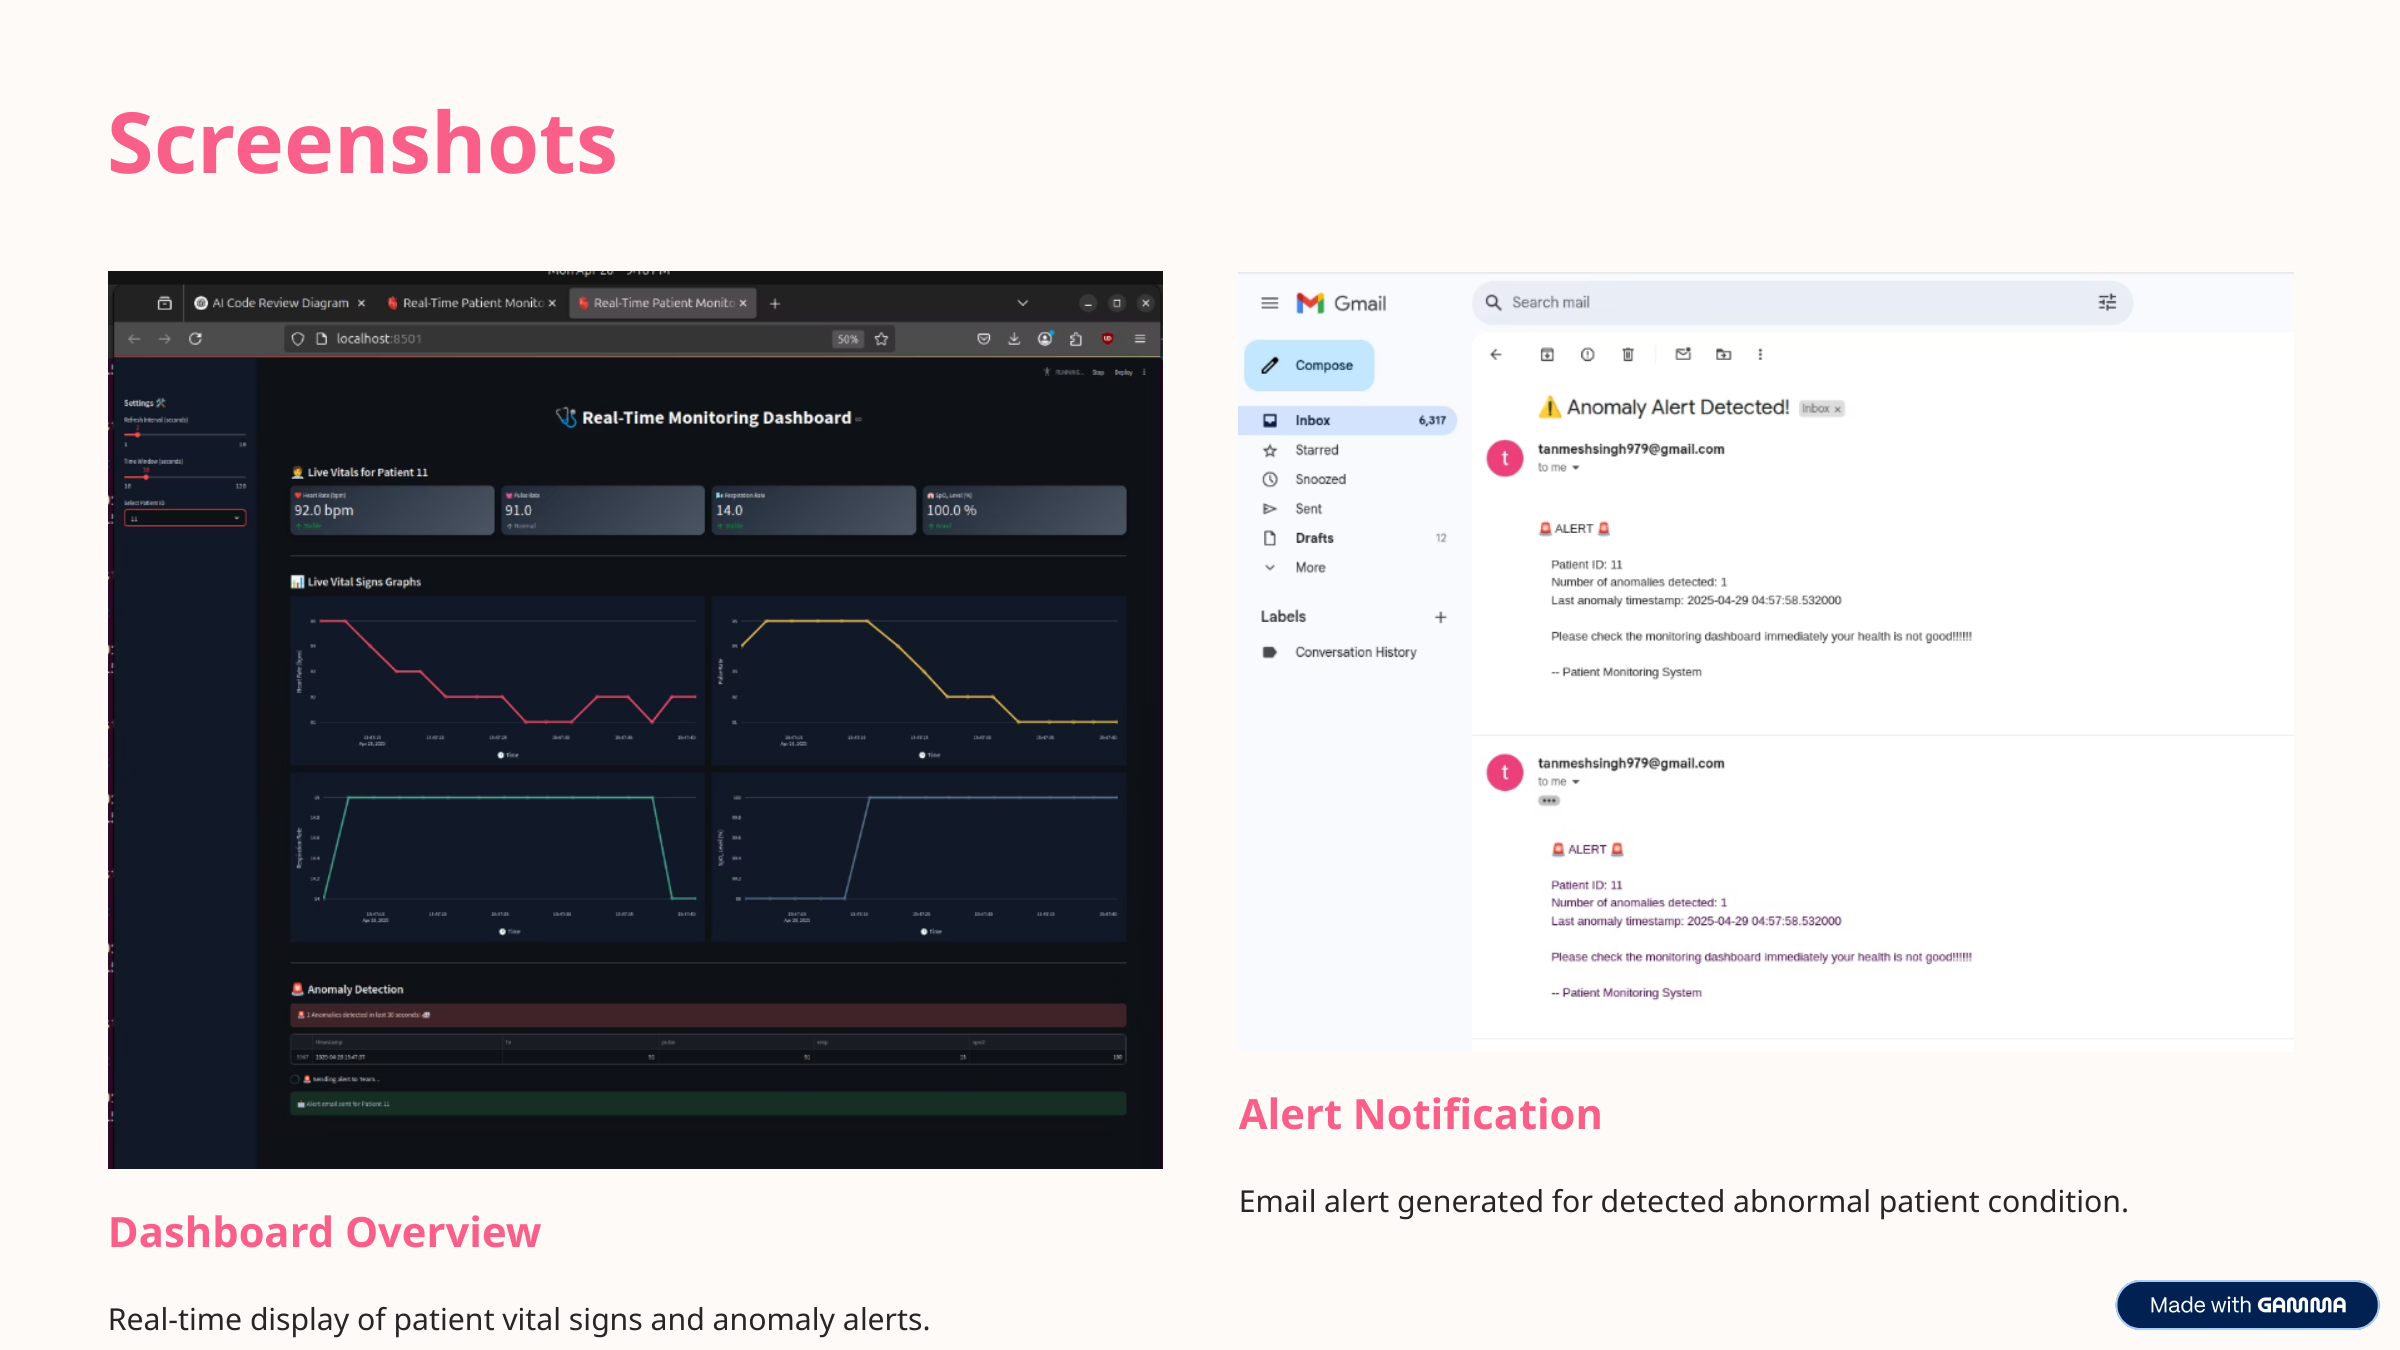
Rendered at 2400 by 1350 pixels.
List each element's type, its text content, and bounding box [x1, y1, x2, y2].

picture [2106, 1271, 2389, 1339]
text_box Real-time display of patient vital signs and anomaly alerts. [107, 1287, 1163, 1337]
text_box Dashboard Overview [107, 1203, 533, 1257]
picture [1238, 271, 2294, 1052]
text_box Alert Notification [1238, 1086, 1664, 1139]
text_box Email alert generated for detected abnormal patient condition. [1238, 1169, 2294, 1220]
text_box Screenshots [108, 84, 957, 191]
picture [107, 271, 1163, 1169]
